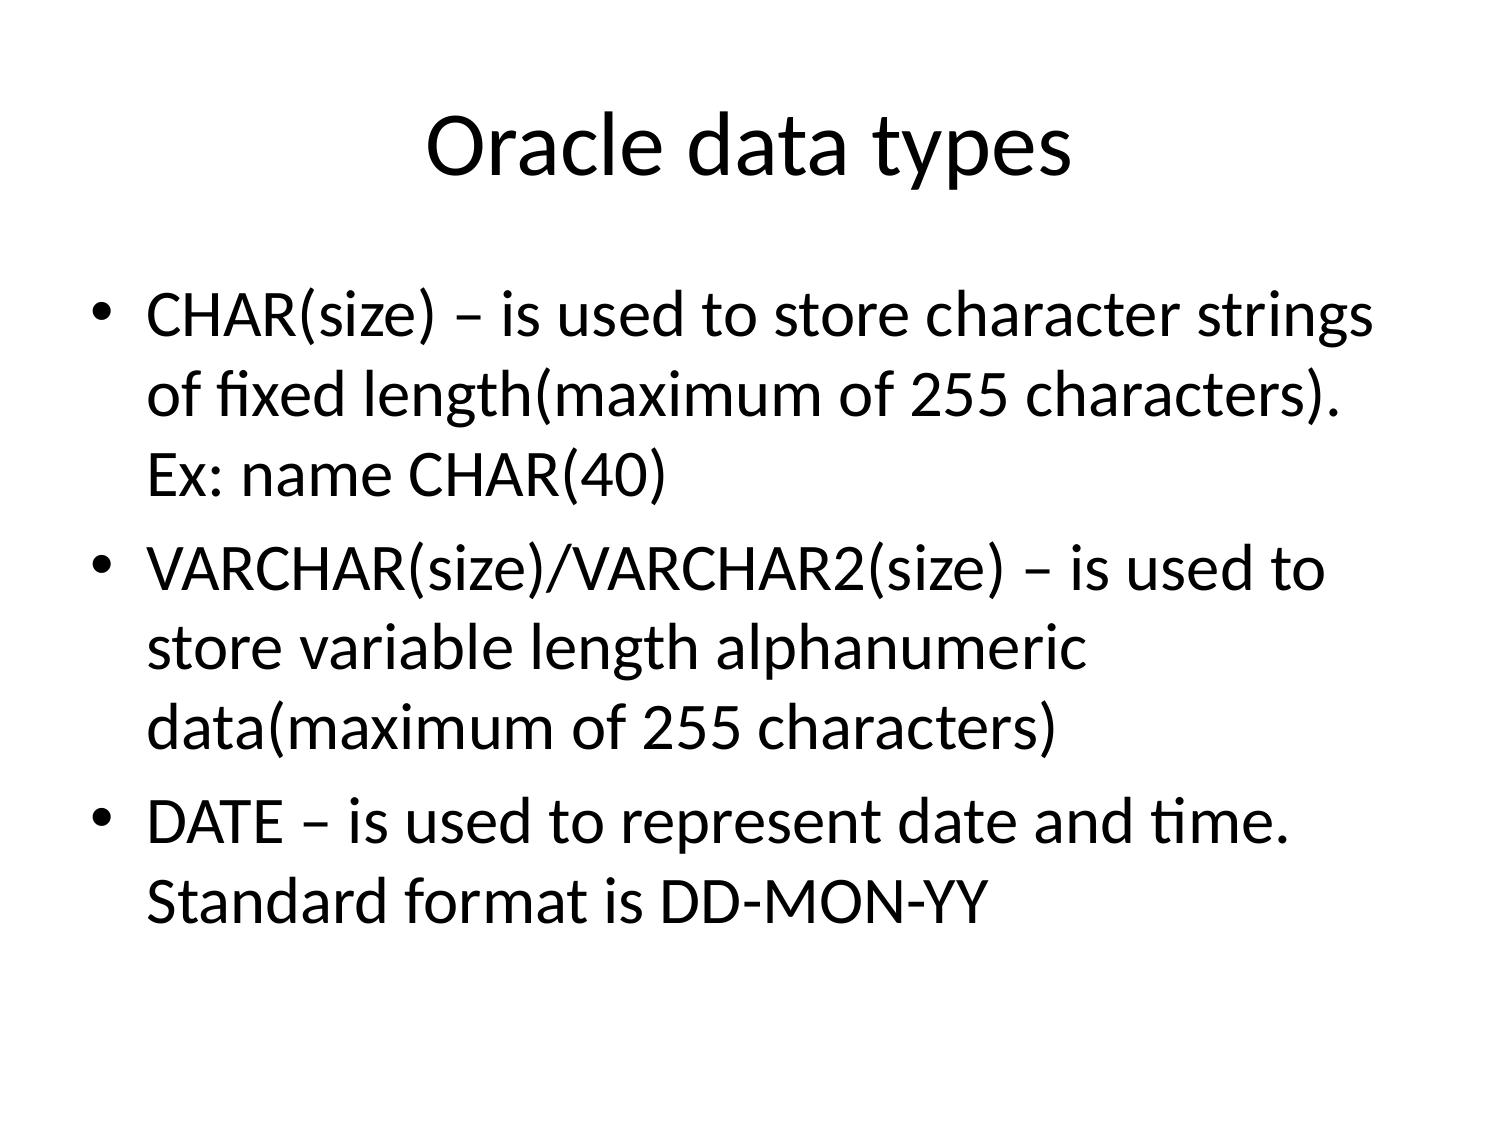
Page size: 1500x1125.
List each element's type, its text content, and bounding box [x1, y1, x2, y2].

title Oracle data types [75, 45, 1425, 233]
list CHAR(size) – is used to store character strings of fixed length(maximum of 255 characters). Ex: name CHAR(40) VARCHAR(size)/VARCHAR2(size) – is used to store variable length alphanumeric data(maximum of 255 characters) DATE – is used to represent date and time. Standard format is DD-MON-YY [75, 262, 1425, 1005]
